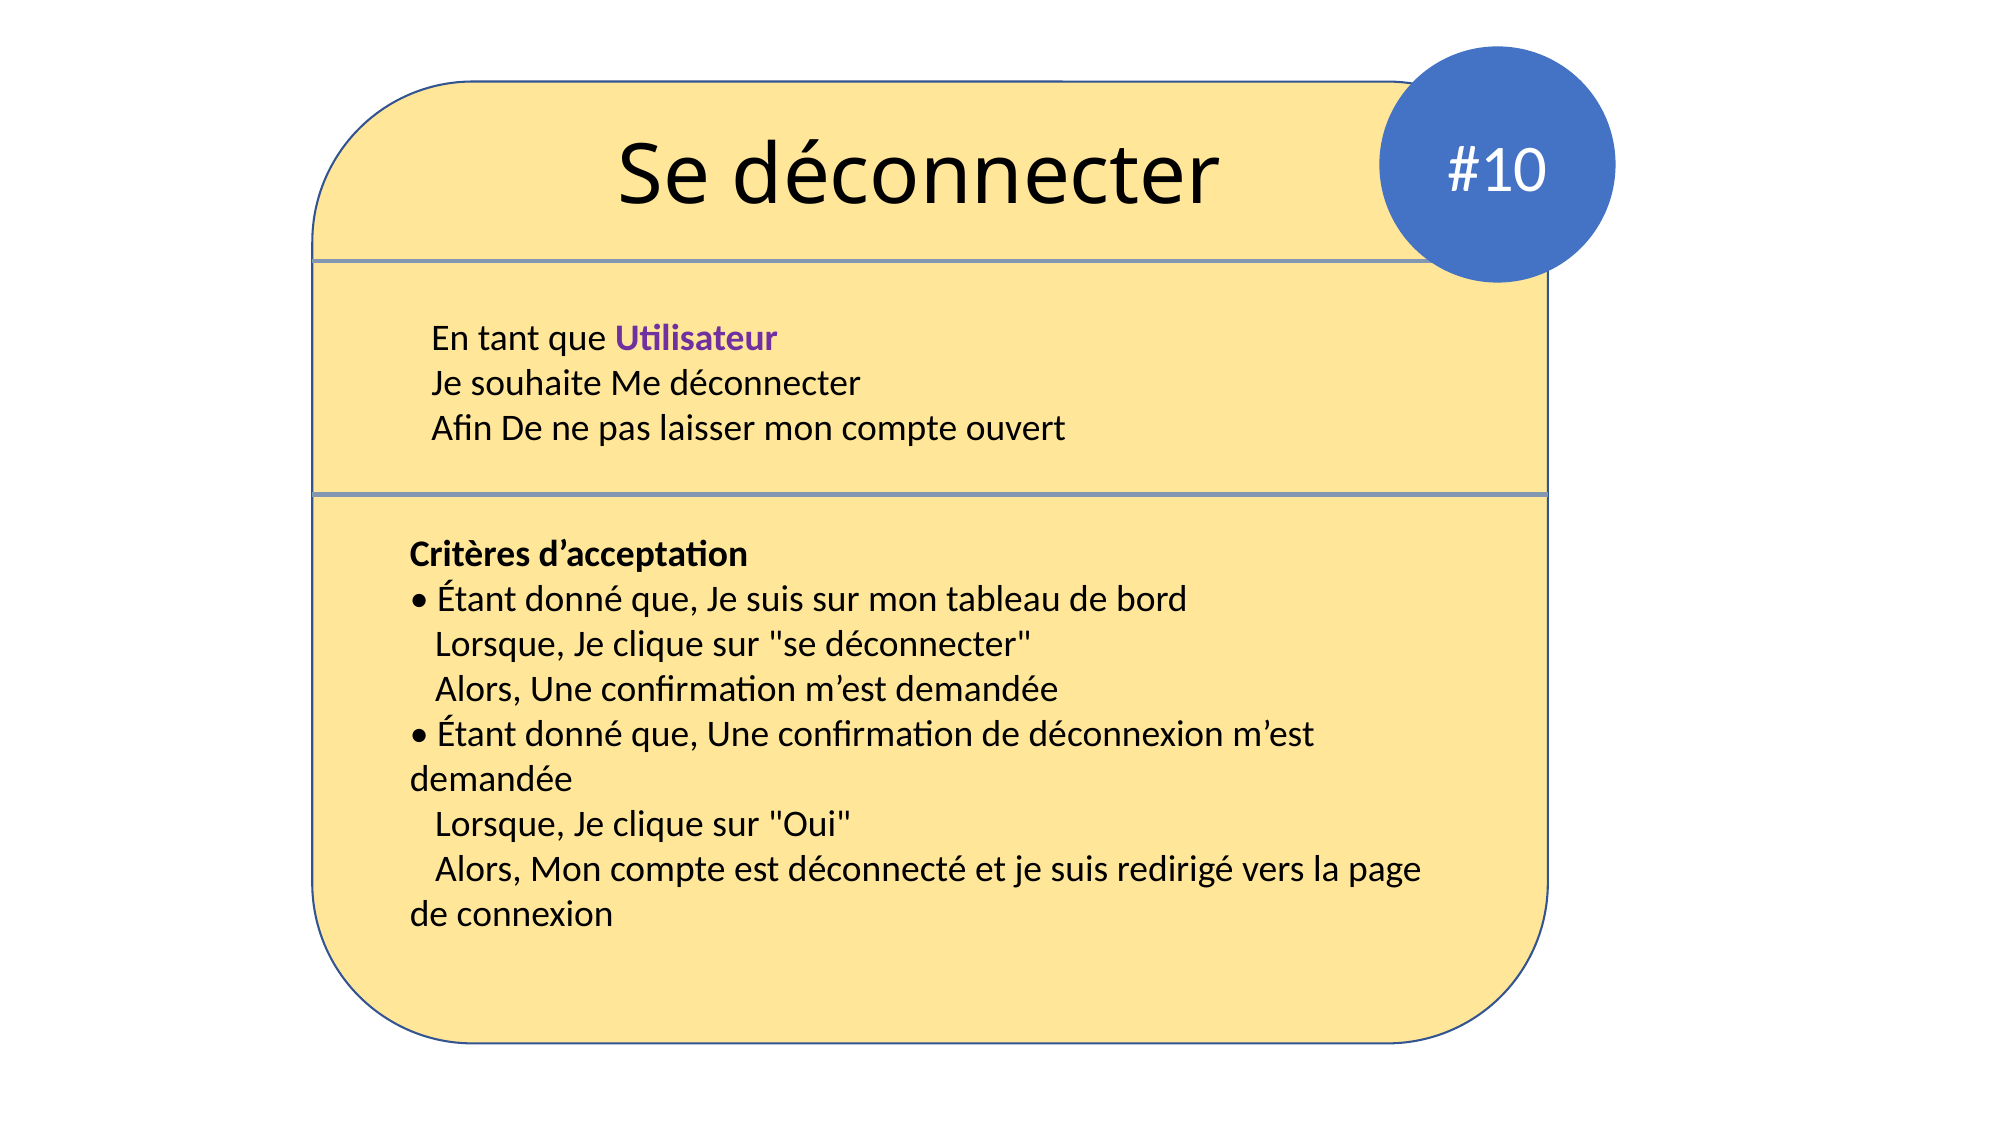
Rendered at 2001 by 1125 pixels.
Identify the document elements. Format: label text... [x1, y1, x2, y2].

text_box [311, 80, 1549, 1045]
text_box #10 [1378, 45, 1617, 284]
text_box Critères d’acceptation • Étant donné que, Je suis sur mon tableau de bord Lorsque, Je clique sur "se déconnecter" Alors, Une confirmation m’est demandée • Étant donné que, Une confirmation de déconnexion m’est demandée Lorsque, Je clique sur "Oui" Alors, Mon compte est déconnecté et je suis redirigé vers la page de connexion [395, 521, 1447, 941]
text_box En tant que Utilisateur Je souhaite Me déconnecter Afin De ne pas laisser mon compte ouvert [416, 305, 1447, 455]
text_box Se déconnecter [416, 113, 1396, 228]
